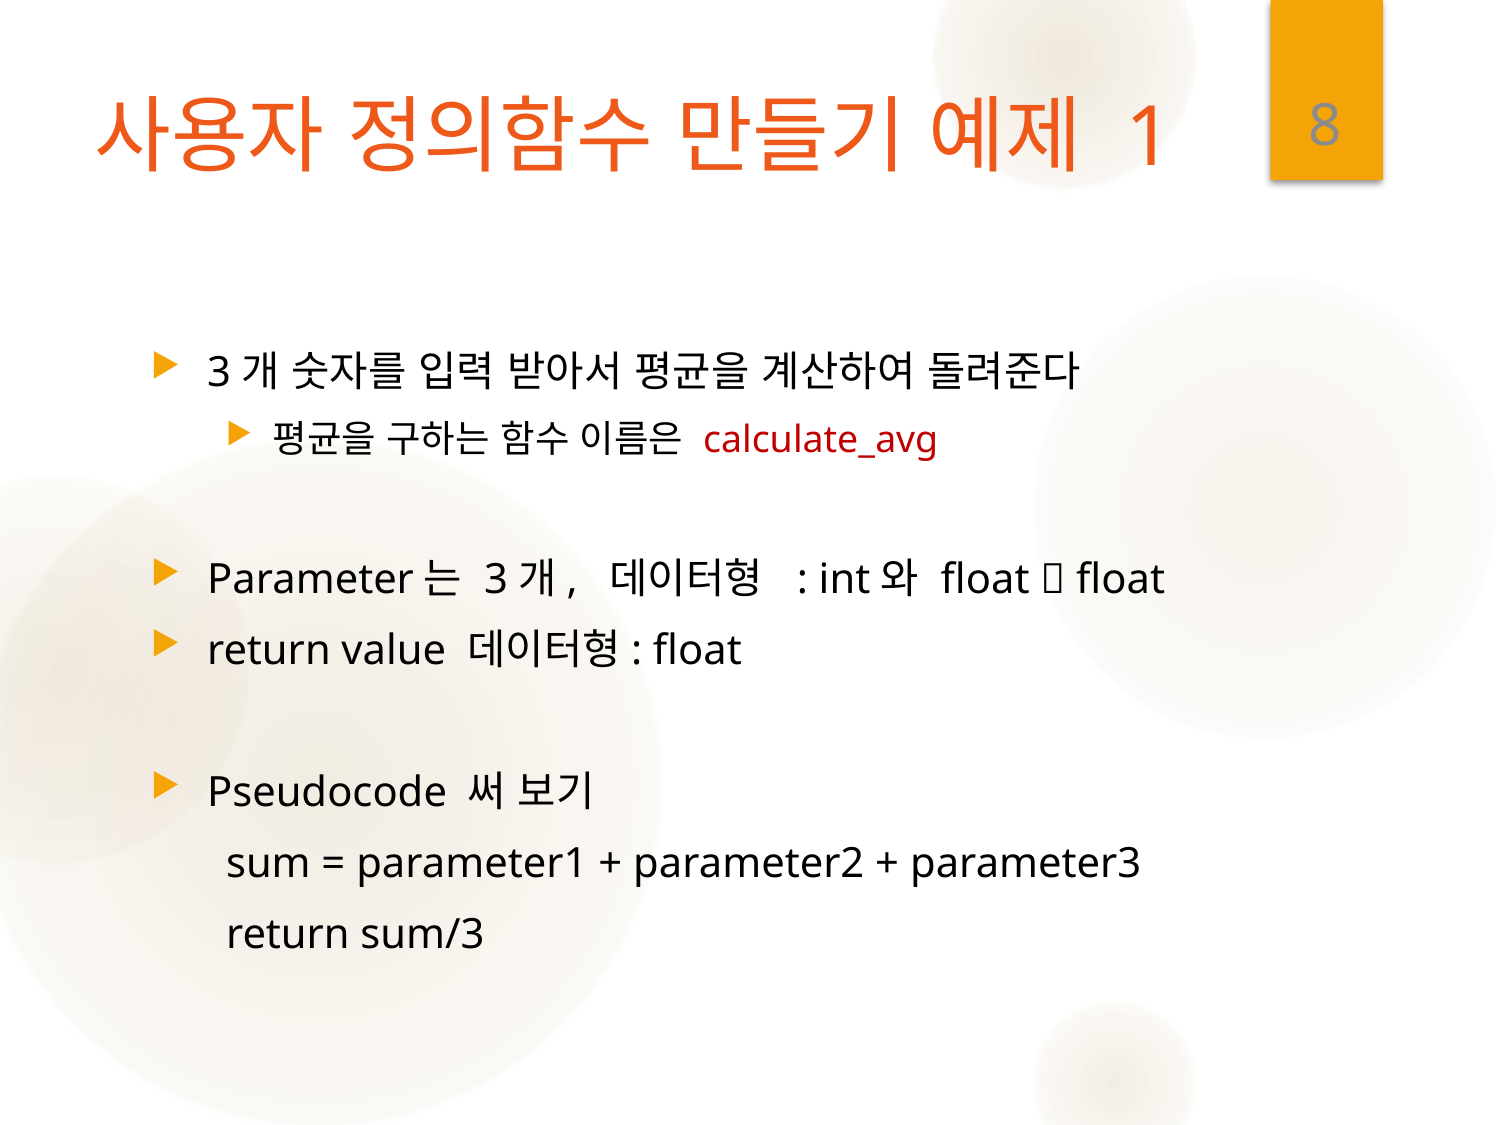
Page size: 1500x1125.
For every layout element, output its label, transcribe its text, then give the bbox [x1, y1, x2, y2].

list 3개 숫자를 입력 받아서 평균을 계산하여 돌려준다 평균을 구하는 함수 이름은 calculate_avg Parameter는 3개, 데이터형 : int와 float  float return value 데이터형: float Pseudocode 써 보기 sum = parameter1 + parameter2 + parameter3 return sum/3 [135, 336, 1237, 1025]
slide_number 8 [1273, 48, 1378, 175]
title 사용자 정의함수 만들기 예제 1 [79, 74, 1336, 304]
